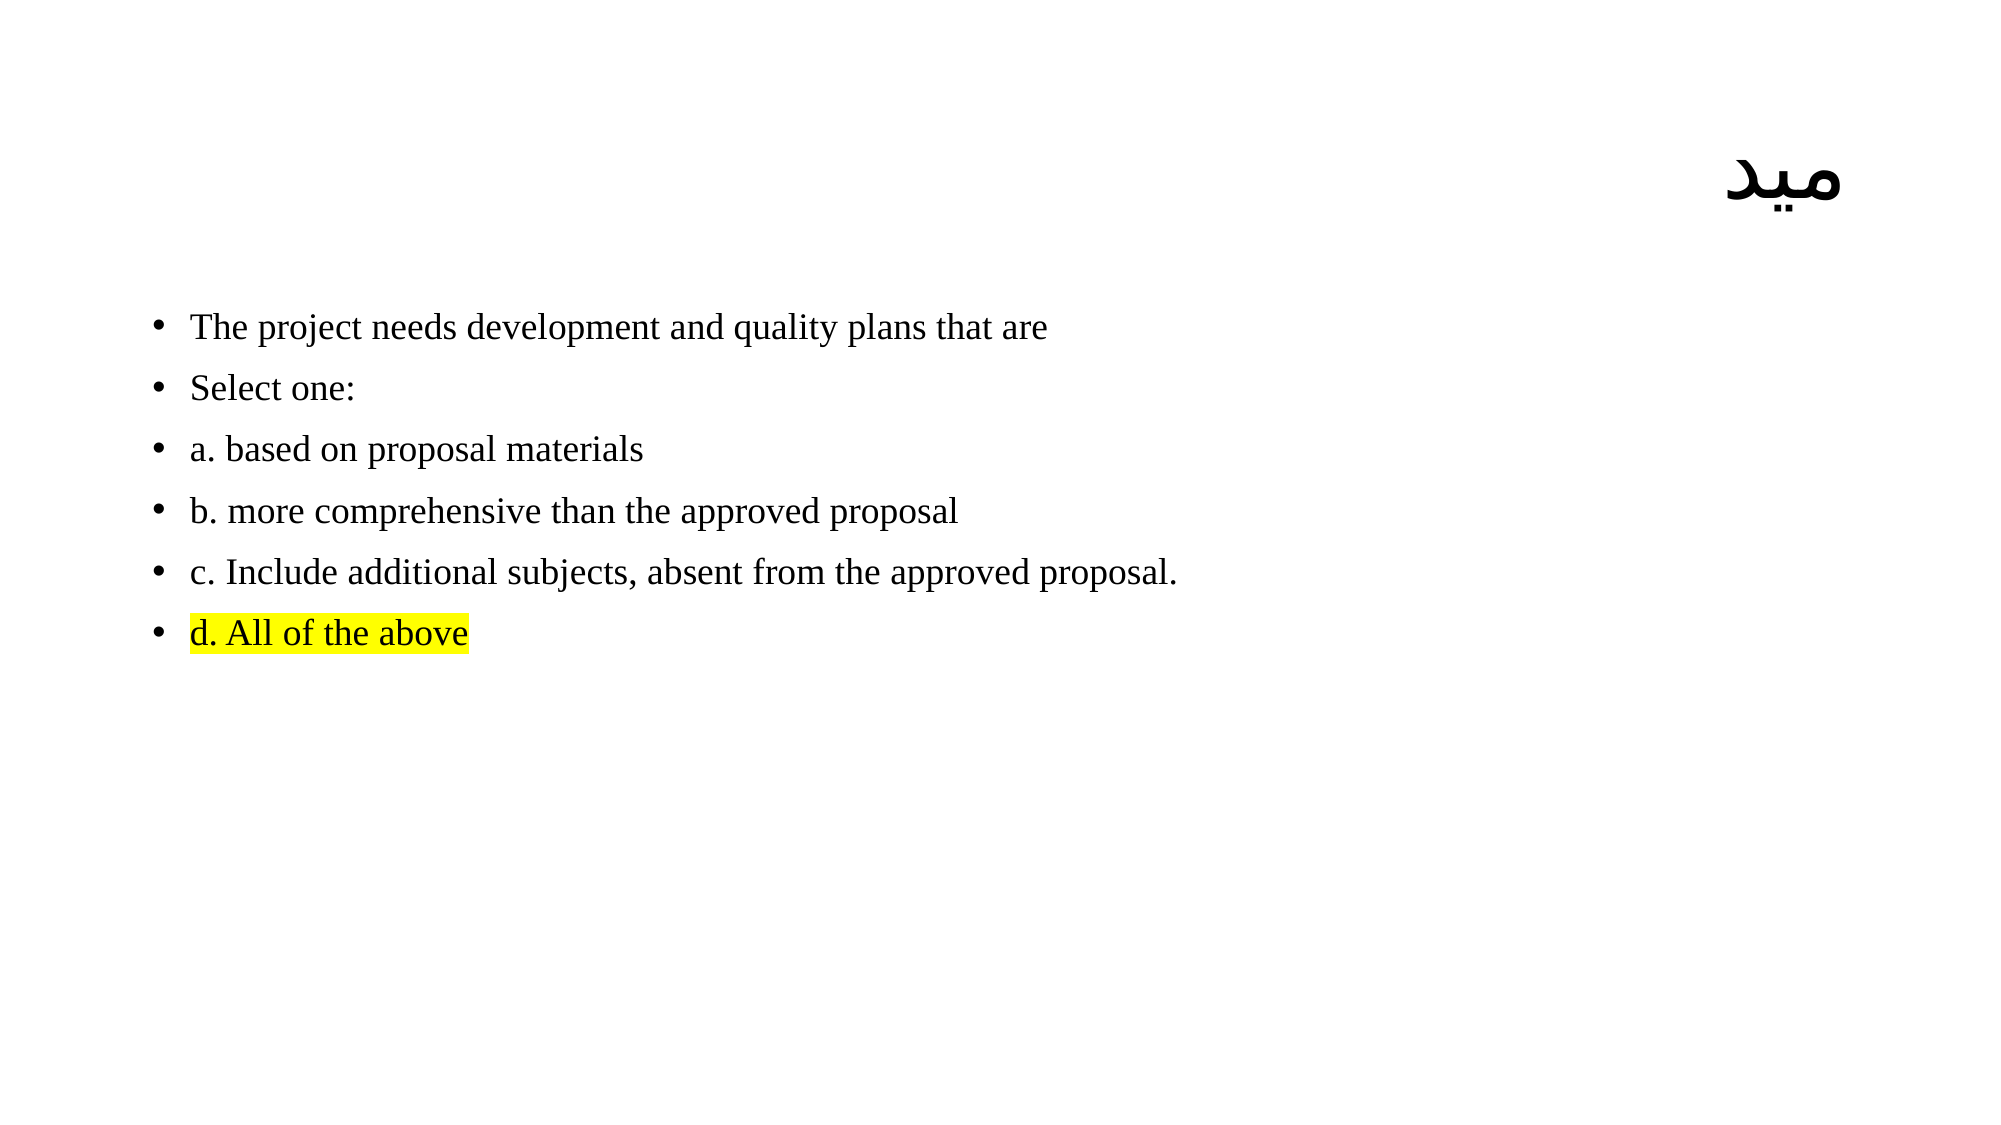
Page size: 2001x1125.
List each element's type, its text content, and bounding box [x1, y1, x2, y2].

title ميد [137, 59, 1863, 278]
list The project needs development and quality plans that are Select one: a. based on proposal materials b. more comprehensive than the approved proposal c. Include additional subjects, absent from the approved proposal. d. All of the above [137, 299, 1863, 1014]
